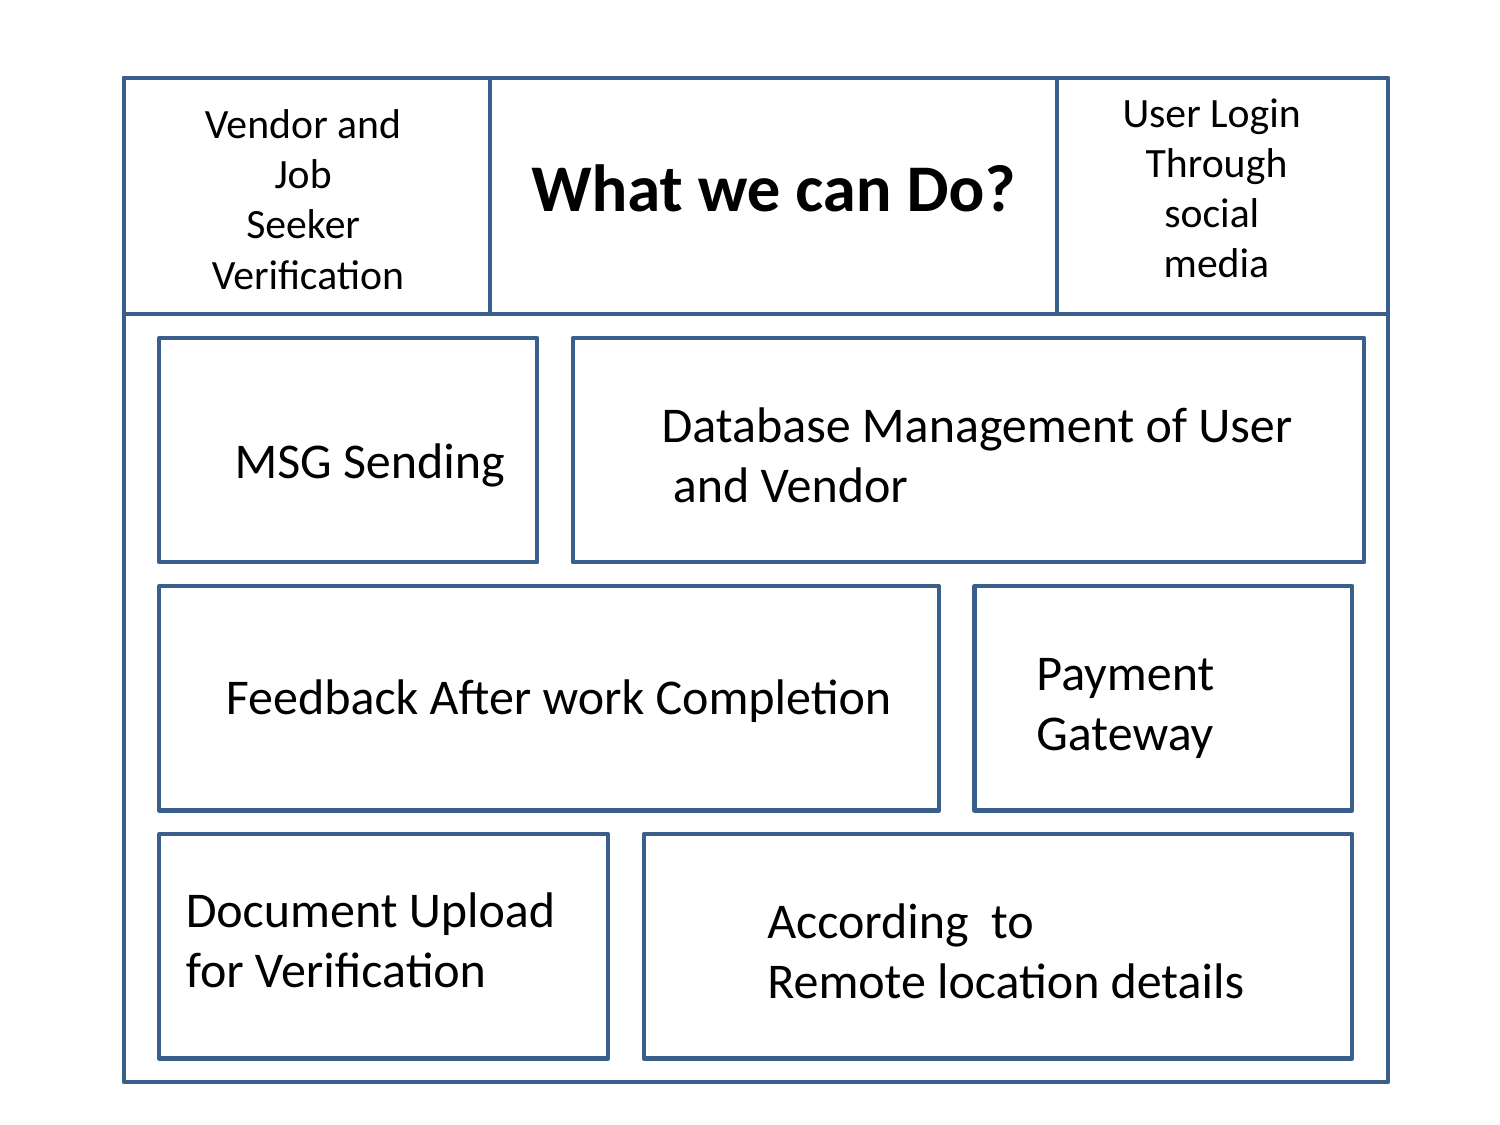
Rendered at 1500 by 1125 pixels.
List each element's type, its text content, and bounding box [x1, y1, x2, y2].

text_box [157, 336, 539, 564]
text_box According to Remote location details [752, 881, 1260, 1017]
text_box [571, 336, 1366, 564]
text_box MSG Sending [219, 420, 520, 496]
text_box [972, 584, 1354, 813]
text_box Document Upload for Verification [171, 869, 889, 1005]
text_box [122, 76, 492, 316]
text_box What we can Do? [492, 137, 1055, 232]
text_box [157, 832, 610, 1061]
text_box Database Management of User and Vendor [646, 385, 1308, 520]
text_box [642, 832, 1354, 1061]
text_box User Login Through social media [1092, 78, 1341, 293]
text_box [122, 316, 1390, 1084]
text_box [492, 76, 1055, 137]
text_box [1055, 76, 1390, 316]
text_box [492, 232, 1055, 316]
text_box [157, 584, 941, 813]
text_box Vendor and Job Seeker Verification [123, 89, 483, 305]
text_box Feedback After work Completion [211, 656, 907, 732]
